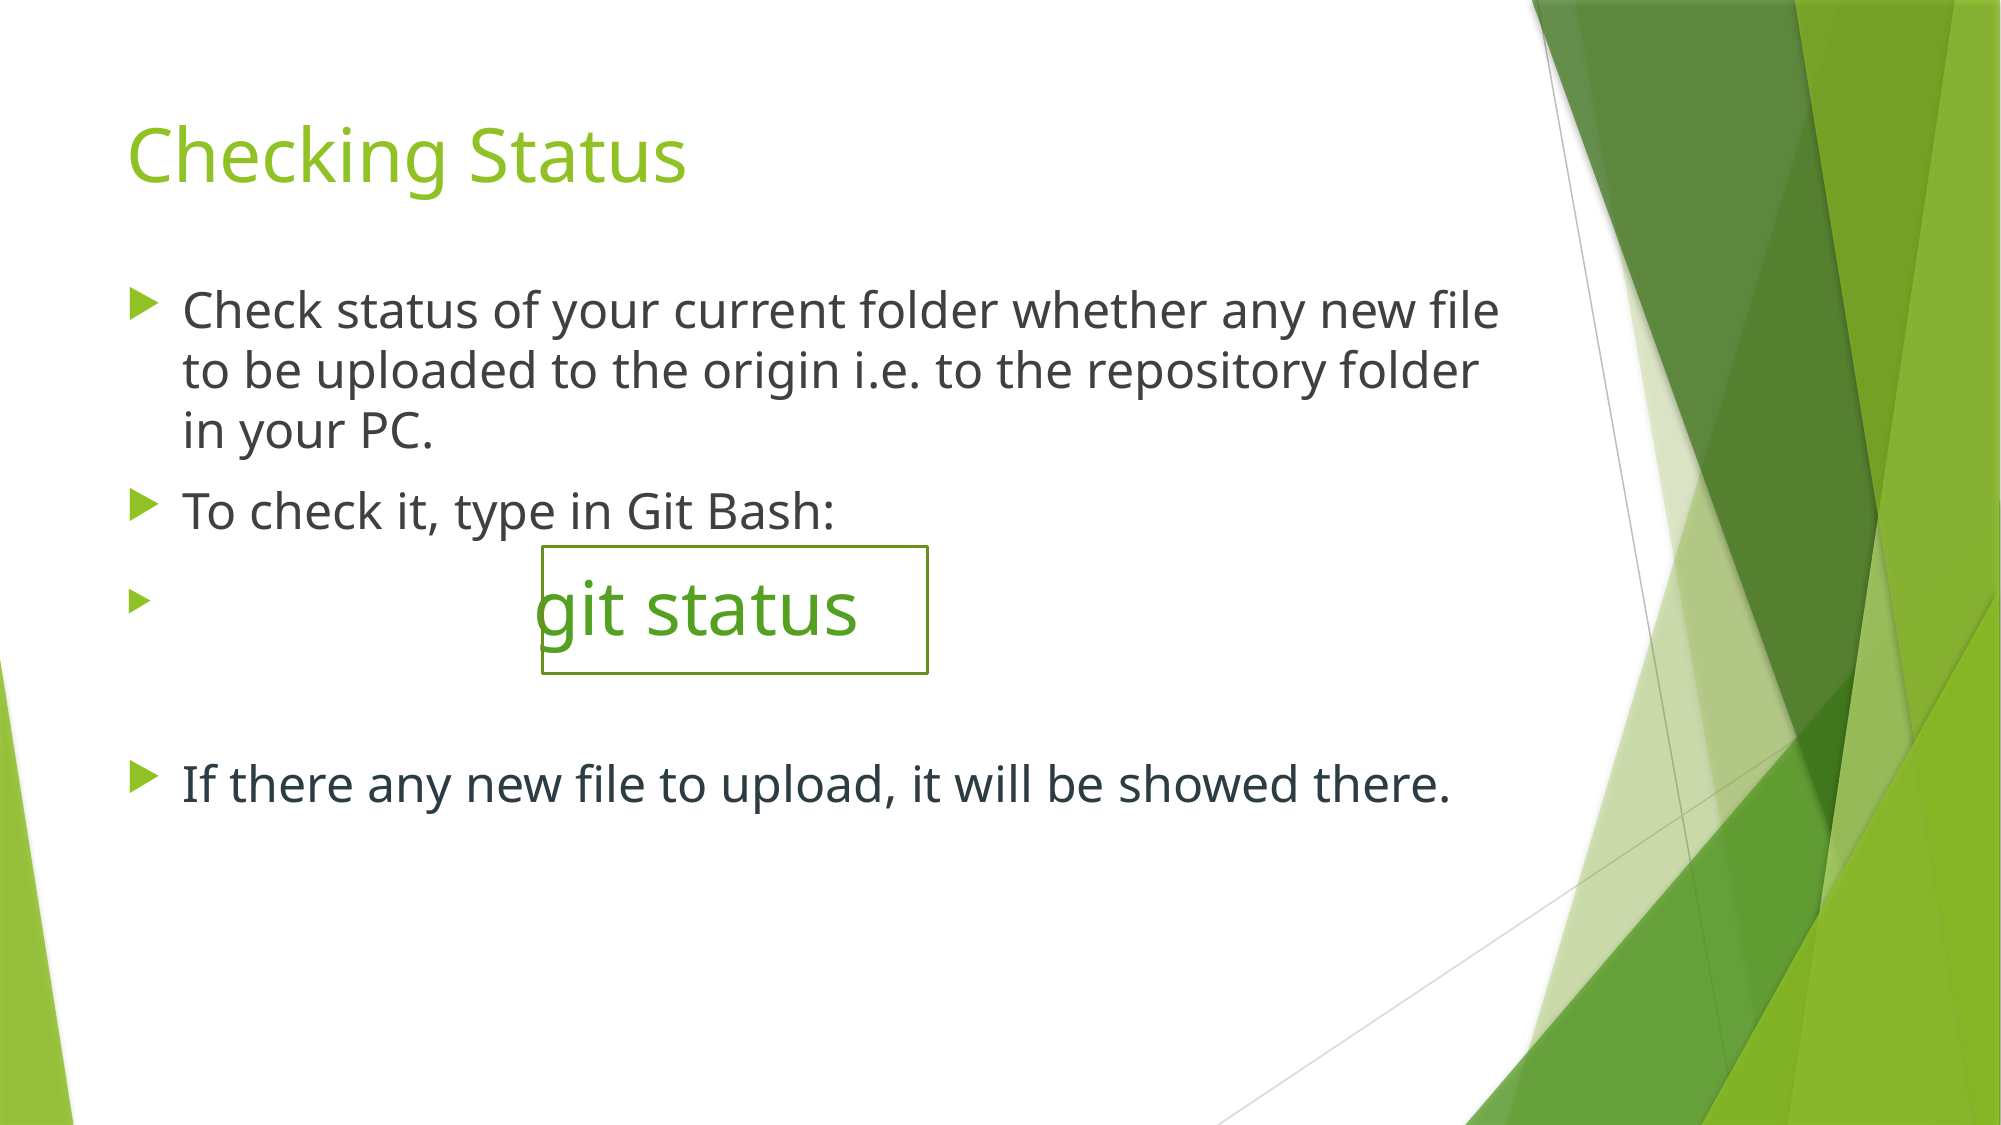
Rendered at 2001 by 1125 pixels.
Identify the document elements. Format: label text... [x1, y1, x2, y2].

list Check status of your current folder whether any new file to be uploaded to the origin i.e. to the repository folder in your PC. To check it, type in Git Bash: git status If there any new file to upload, it will be showed there. [111, 271, 1522, 908]
title Checking Status [111, 99, 1522, 240]
text_box [541, 545, 929, 675]
